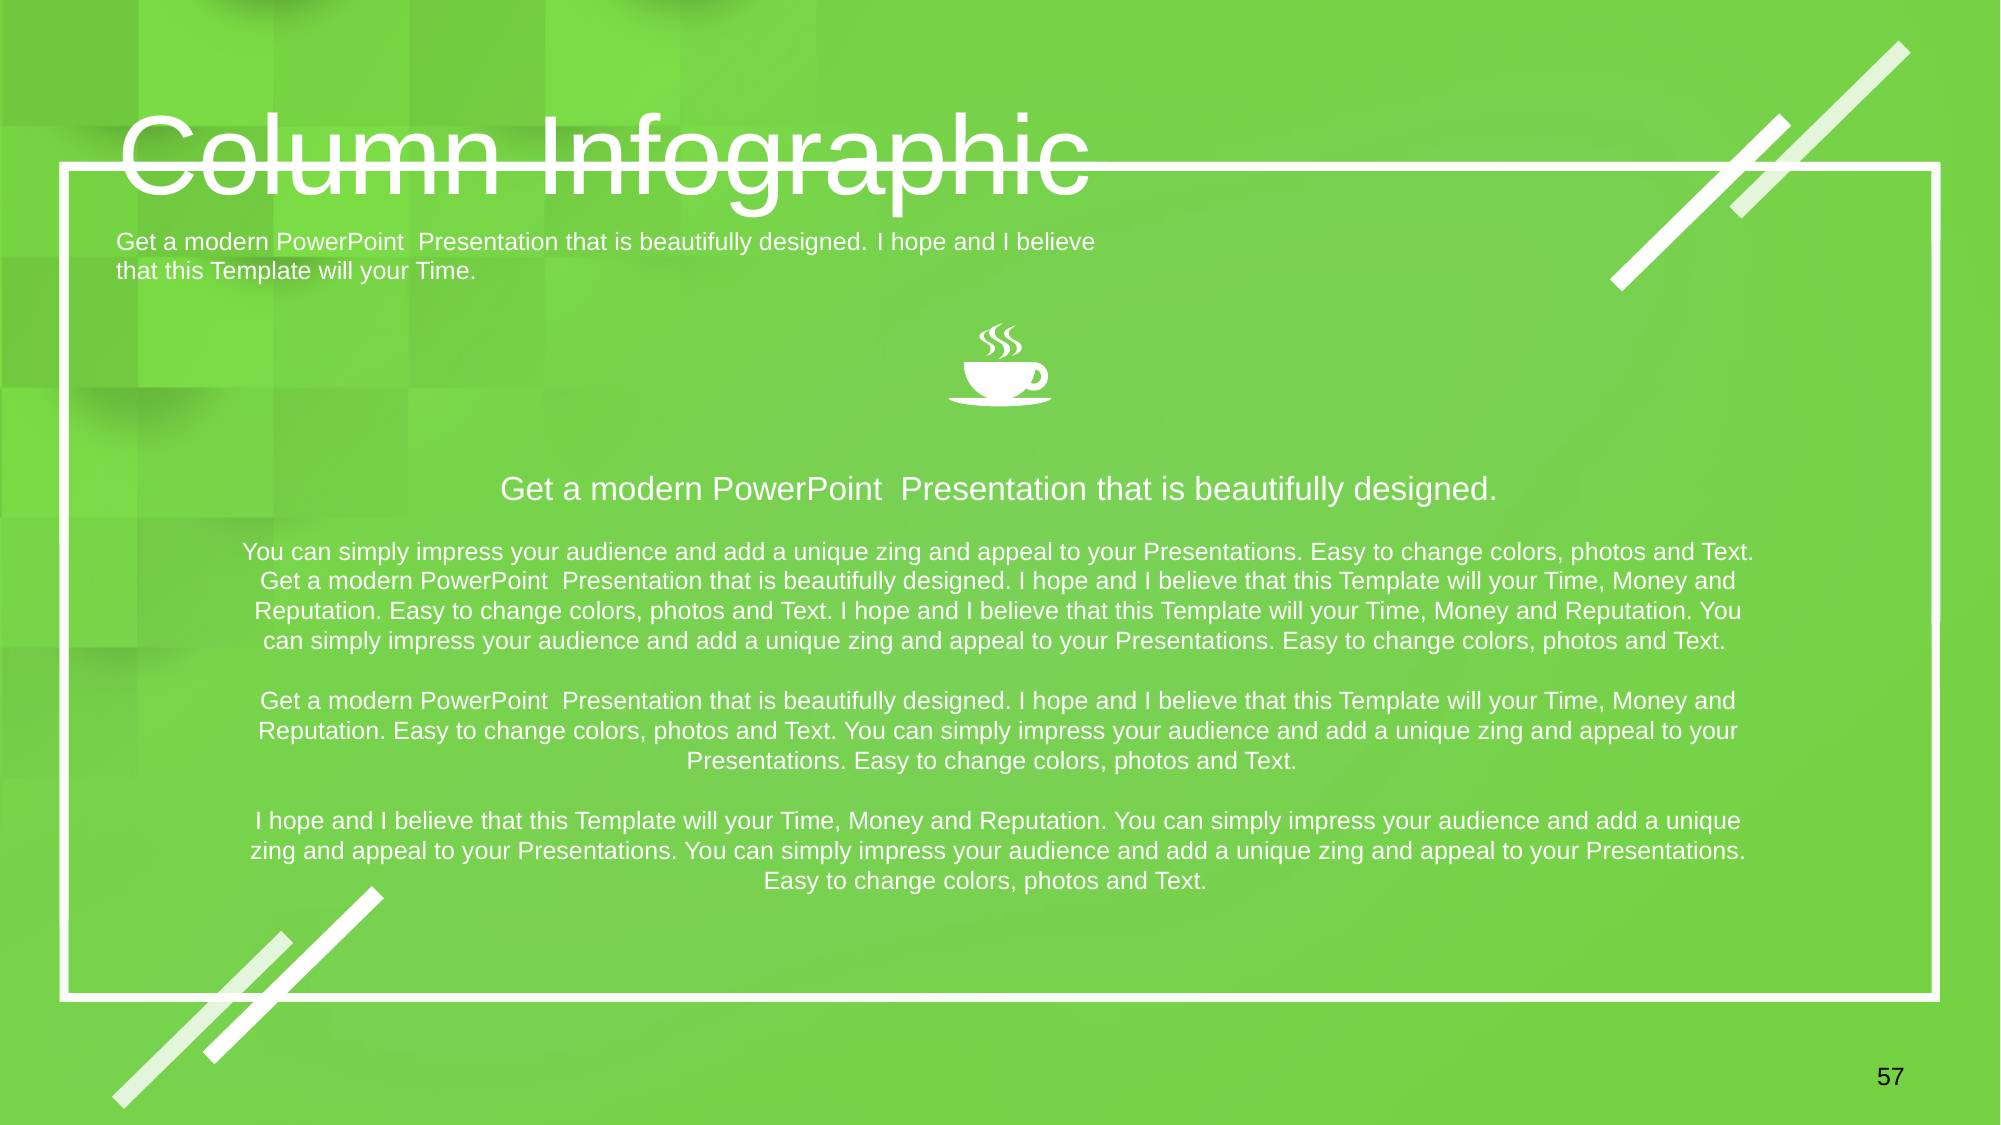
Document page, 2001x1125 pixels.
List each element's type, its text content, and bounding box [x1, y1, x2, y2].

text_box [83, 966, 412, 1029]
text_box [412, 161, 1941, 1003]
text_box [946, 322, 1054, 408]
picture [0, 0, 2001, 1125]
text_box Column Infographic [102, 74, 1118, 224]
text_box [218, 459, 1782, 907]
text_box Get a modern PowerPoint Presentation that is beautifully designed. I hope and I believe that this Template will your Time. [101, 217, 1113, 293]
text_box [1581, 120, 1939, 212]
text_box [58, 161, 102, 1003]
